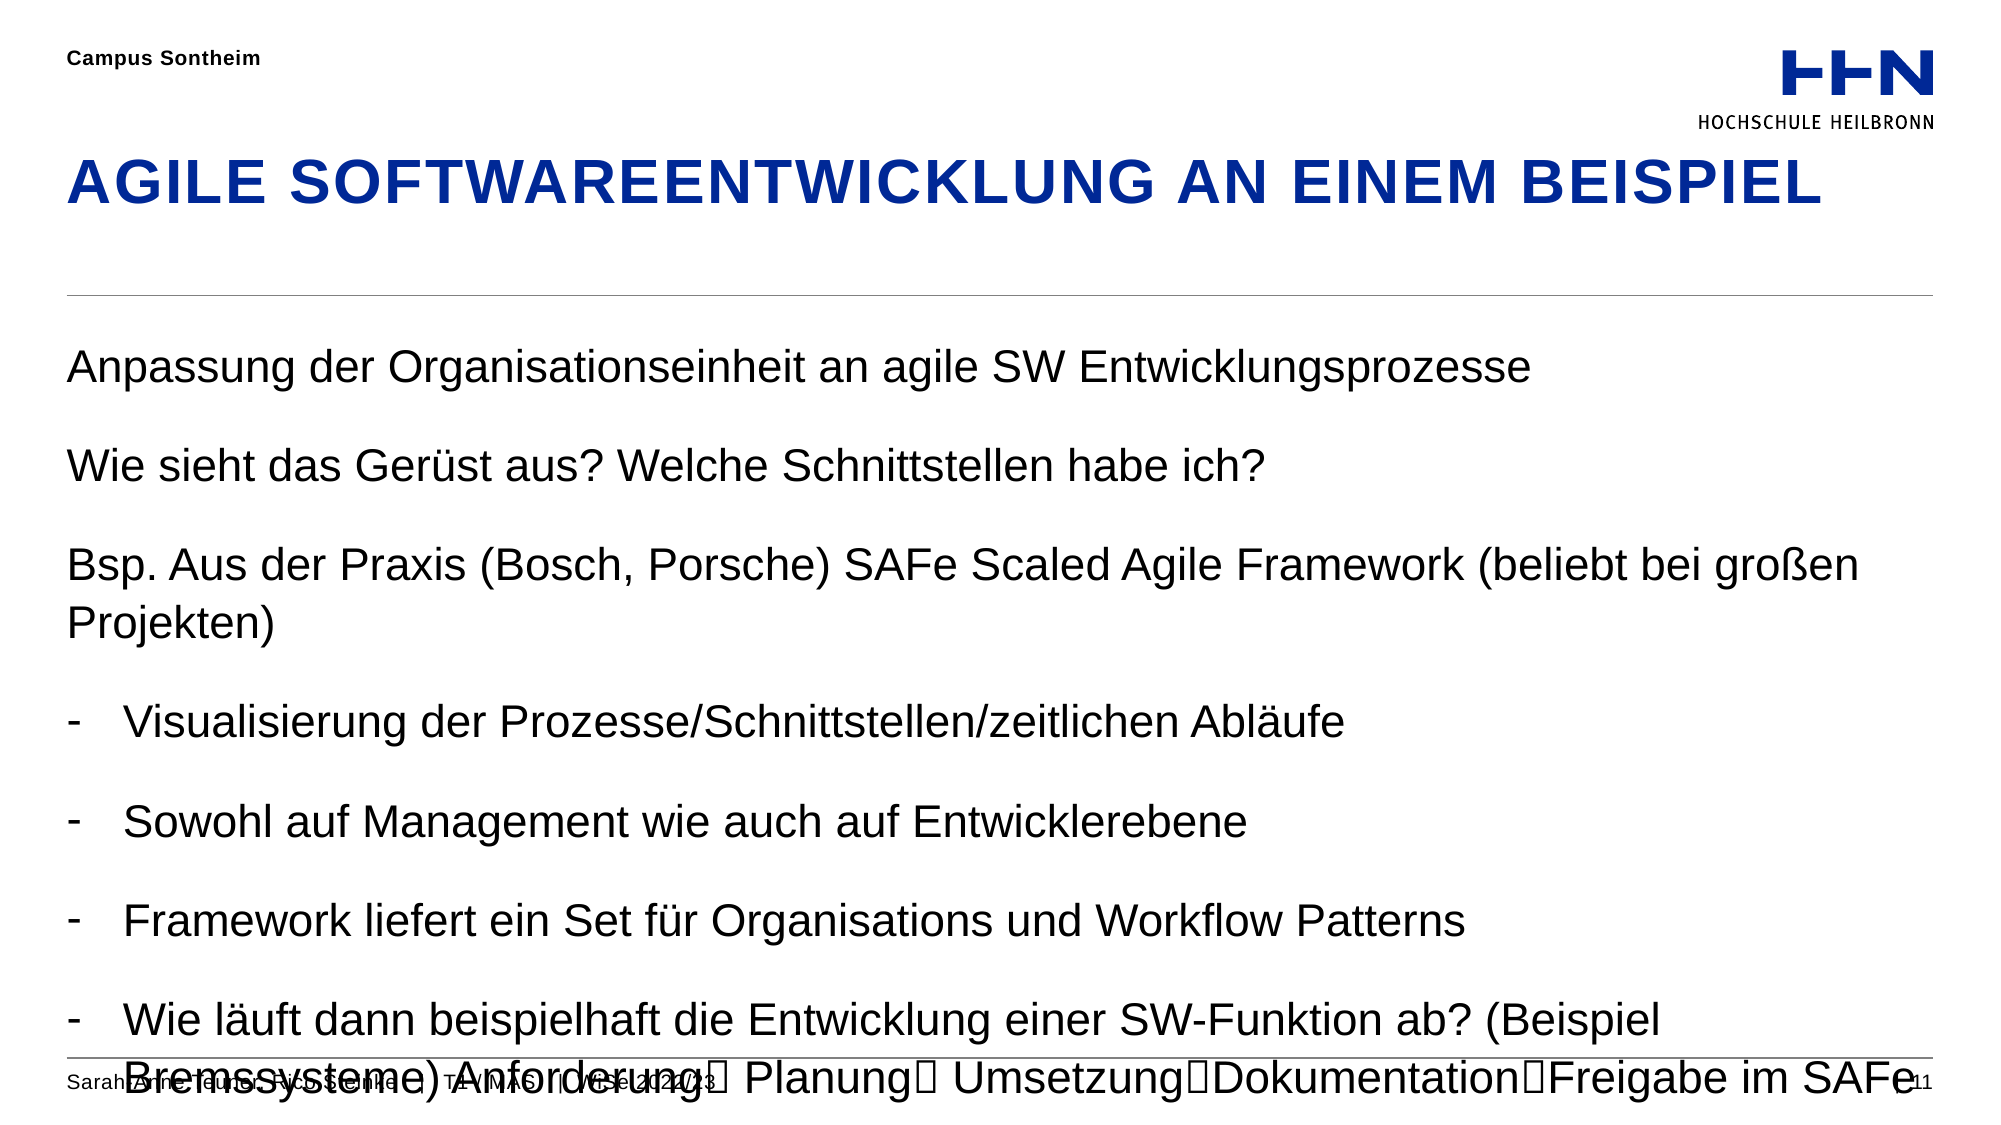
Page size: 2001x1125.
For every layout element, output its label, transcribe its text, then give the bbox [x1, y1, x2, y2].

slide_number Campus Sontheim [66, 45, 1277, 81]
list Anpassung der Organisationseinheit an agile SW Entwicklungsprozesse Wie sieht das Gerüst aus? Welche Schnittstellen habe ich? Bsp. Aus der Praxis (Bosch, Porsche) SAFe Scaled Agile Framework (beliebt bei großen Projekten) Visualisierung der Prozesse/Schnittstellen/zeitlichen Abläufe Sowohl auf Management wie auch auf Entwicklerebene Framework liefert ein Set für Organisations und Workflow Patterns Wie läuft dann beispielhaft die Entwicklung einer SW-Funktion ab? (Beispiel Bremssysteme) Anforderung Planung UmsetzungDokumentationFreigabe im SAFe [66, 333, 1933, 1025]
title Agile Softwareentwicklung an einem Beispiel [66, 147, 1933, 290]
footer Sarah-Anne Teuner, Rico Steinke | T1 / MAS | WiSe 2022/23 [66, 1068, 1277, 1105]
slide_number | 11 [1621, 1068, 1933, 1105]
